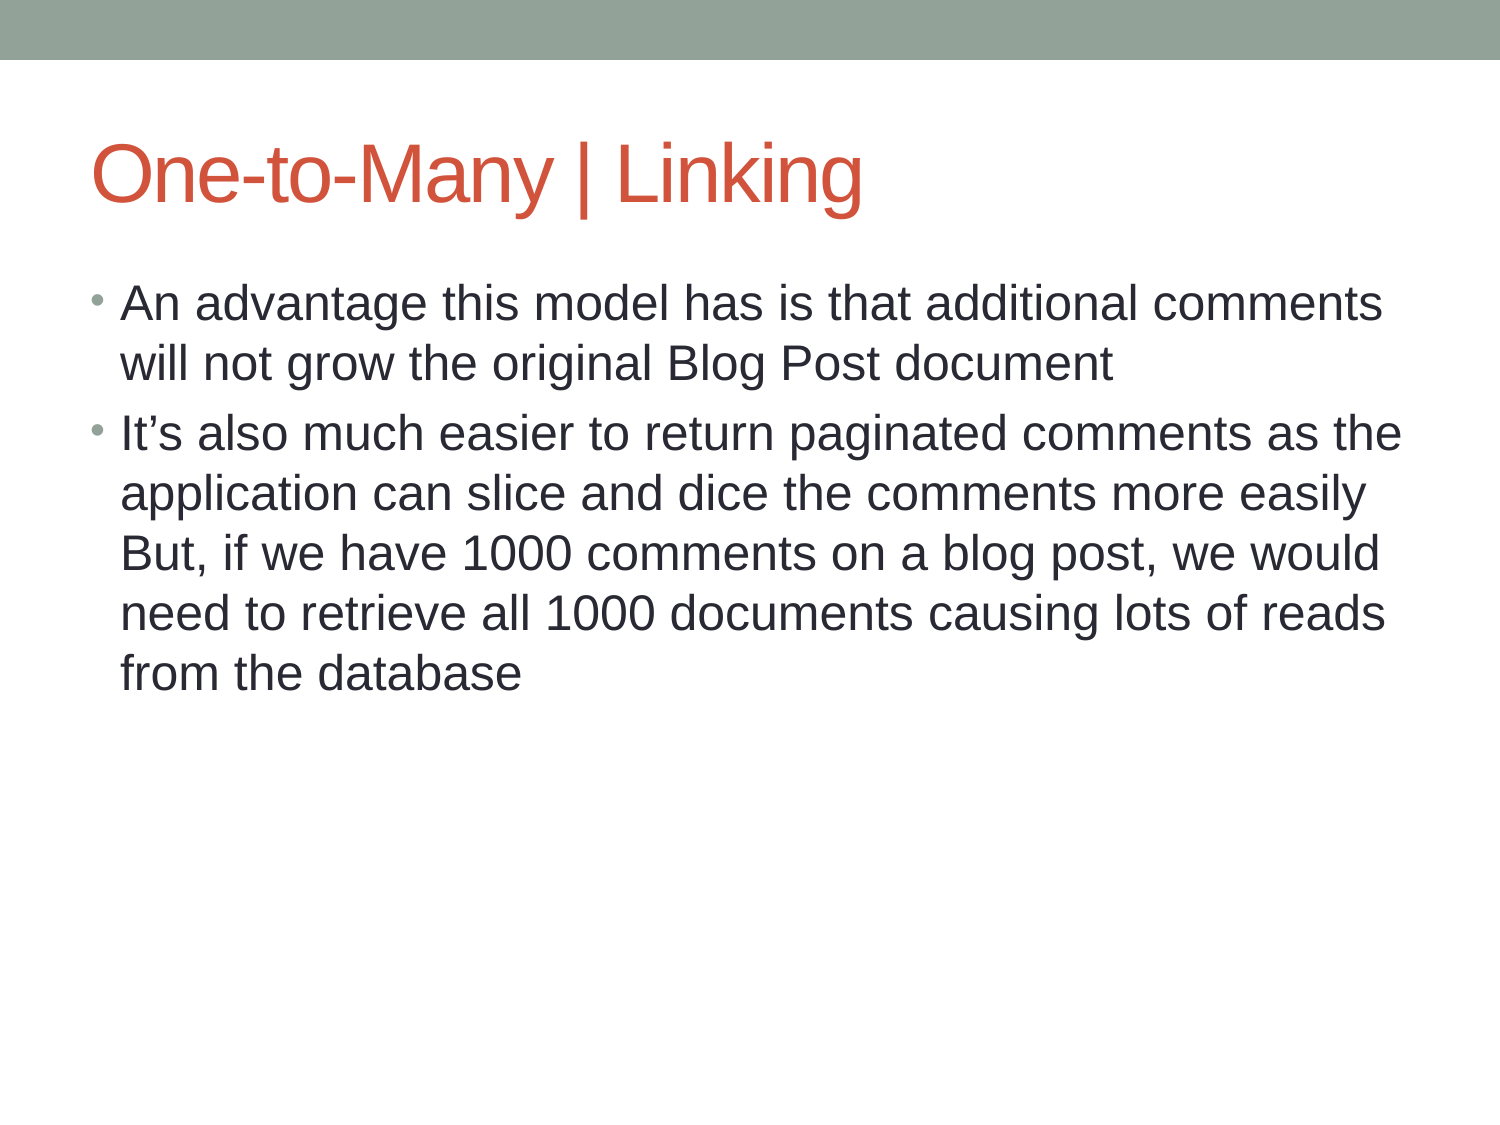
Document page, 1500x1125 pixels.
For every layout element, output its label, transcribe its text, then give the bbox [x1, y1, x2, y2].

list An advantage this model has is that additional comments will not grow the original Blog Post document It’s also much easier to return paginated comments as the application can slice and dice the comments more easily But, if we have 1000 comments on a blog post, we would need to retrieve all 1000 documents causing lots of reads from the database [75, 262, 1425, 1063]
title One-to-Many | Linking [75, 87, 1425, 250]
